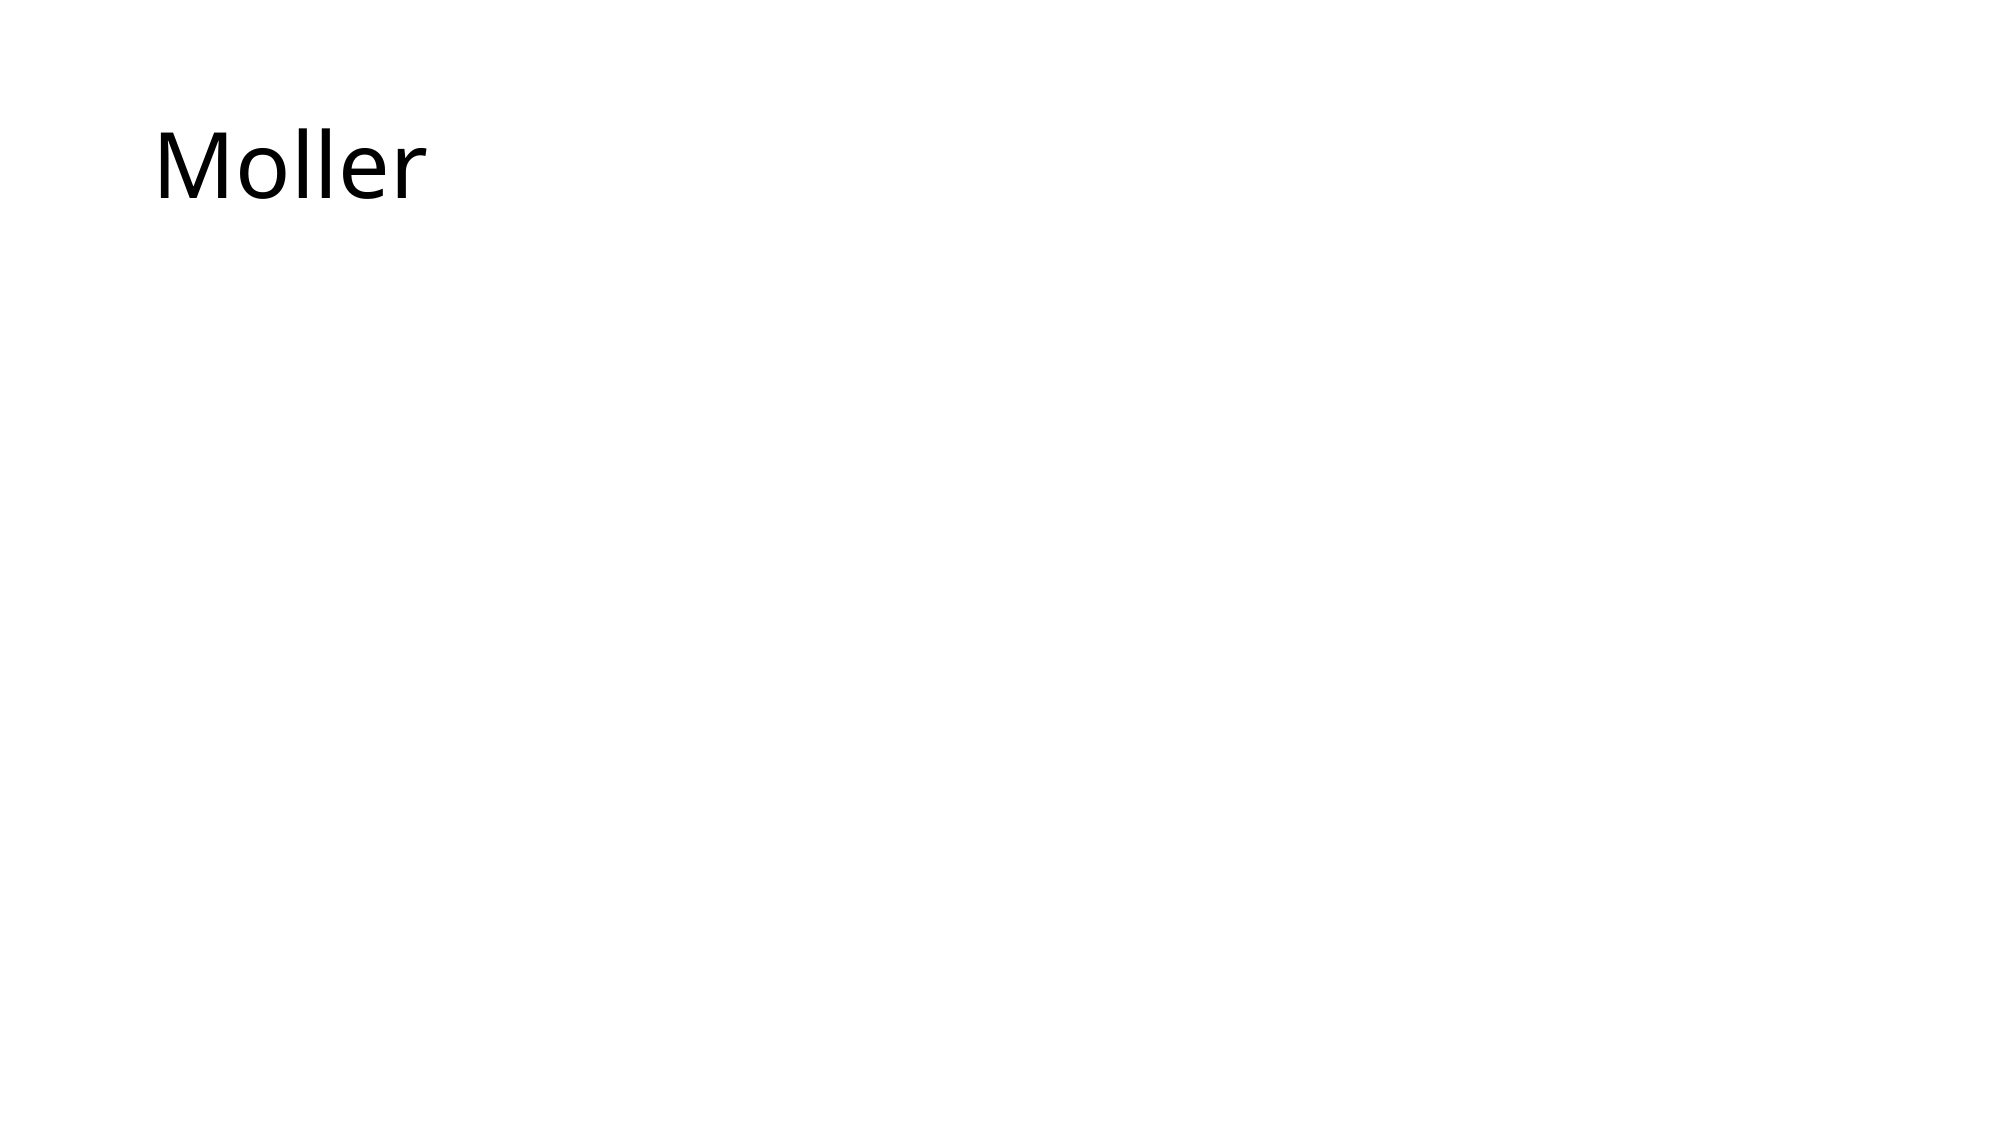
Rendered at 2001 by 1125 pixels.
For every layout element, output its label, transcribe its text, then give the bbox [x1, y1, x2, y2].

title Moller [137, 59, 1863, 278]
